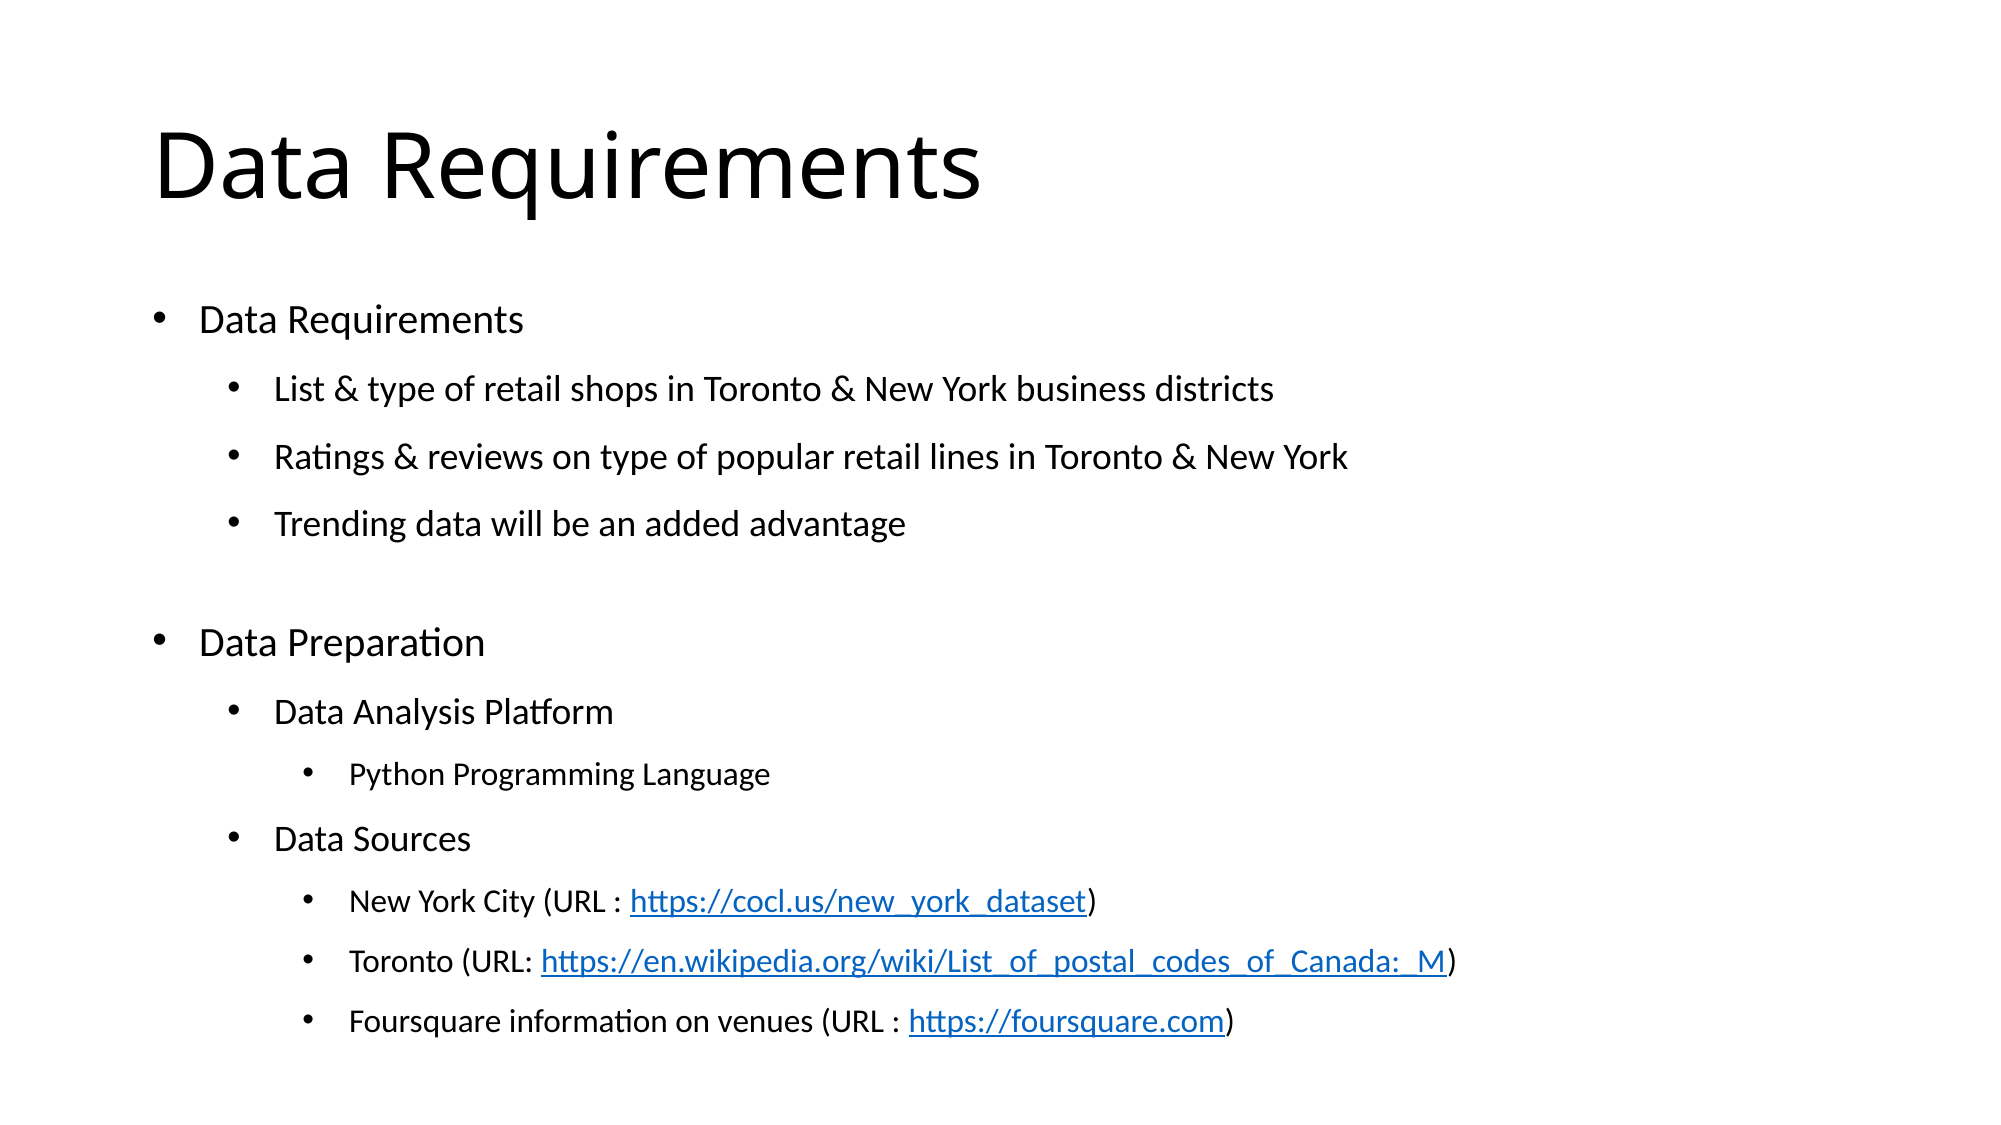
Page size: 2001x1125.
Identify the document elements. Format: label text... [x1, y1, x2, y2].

text_box Data Requirements List & type of retail shops in Toronto & New York business districts Ratings & reviews on type of popular retail lines in Toronto & New York Trending data will be an added advantage Data Preparation Data Analysis Platform Python Programming Language Data Sources New York City (URL : https://cocl.us/new_york_dataset) Toronto (URL: https://en.wikipedia.org/wiki/List_of_postal_codes_of_Canada:_M) Foursquare information on venues (URL : https://foursquare.com) [137, 259, 1833, 1047]
title Data Requirements [137, 59, 1863, 278]
